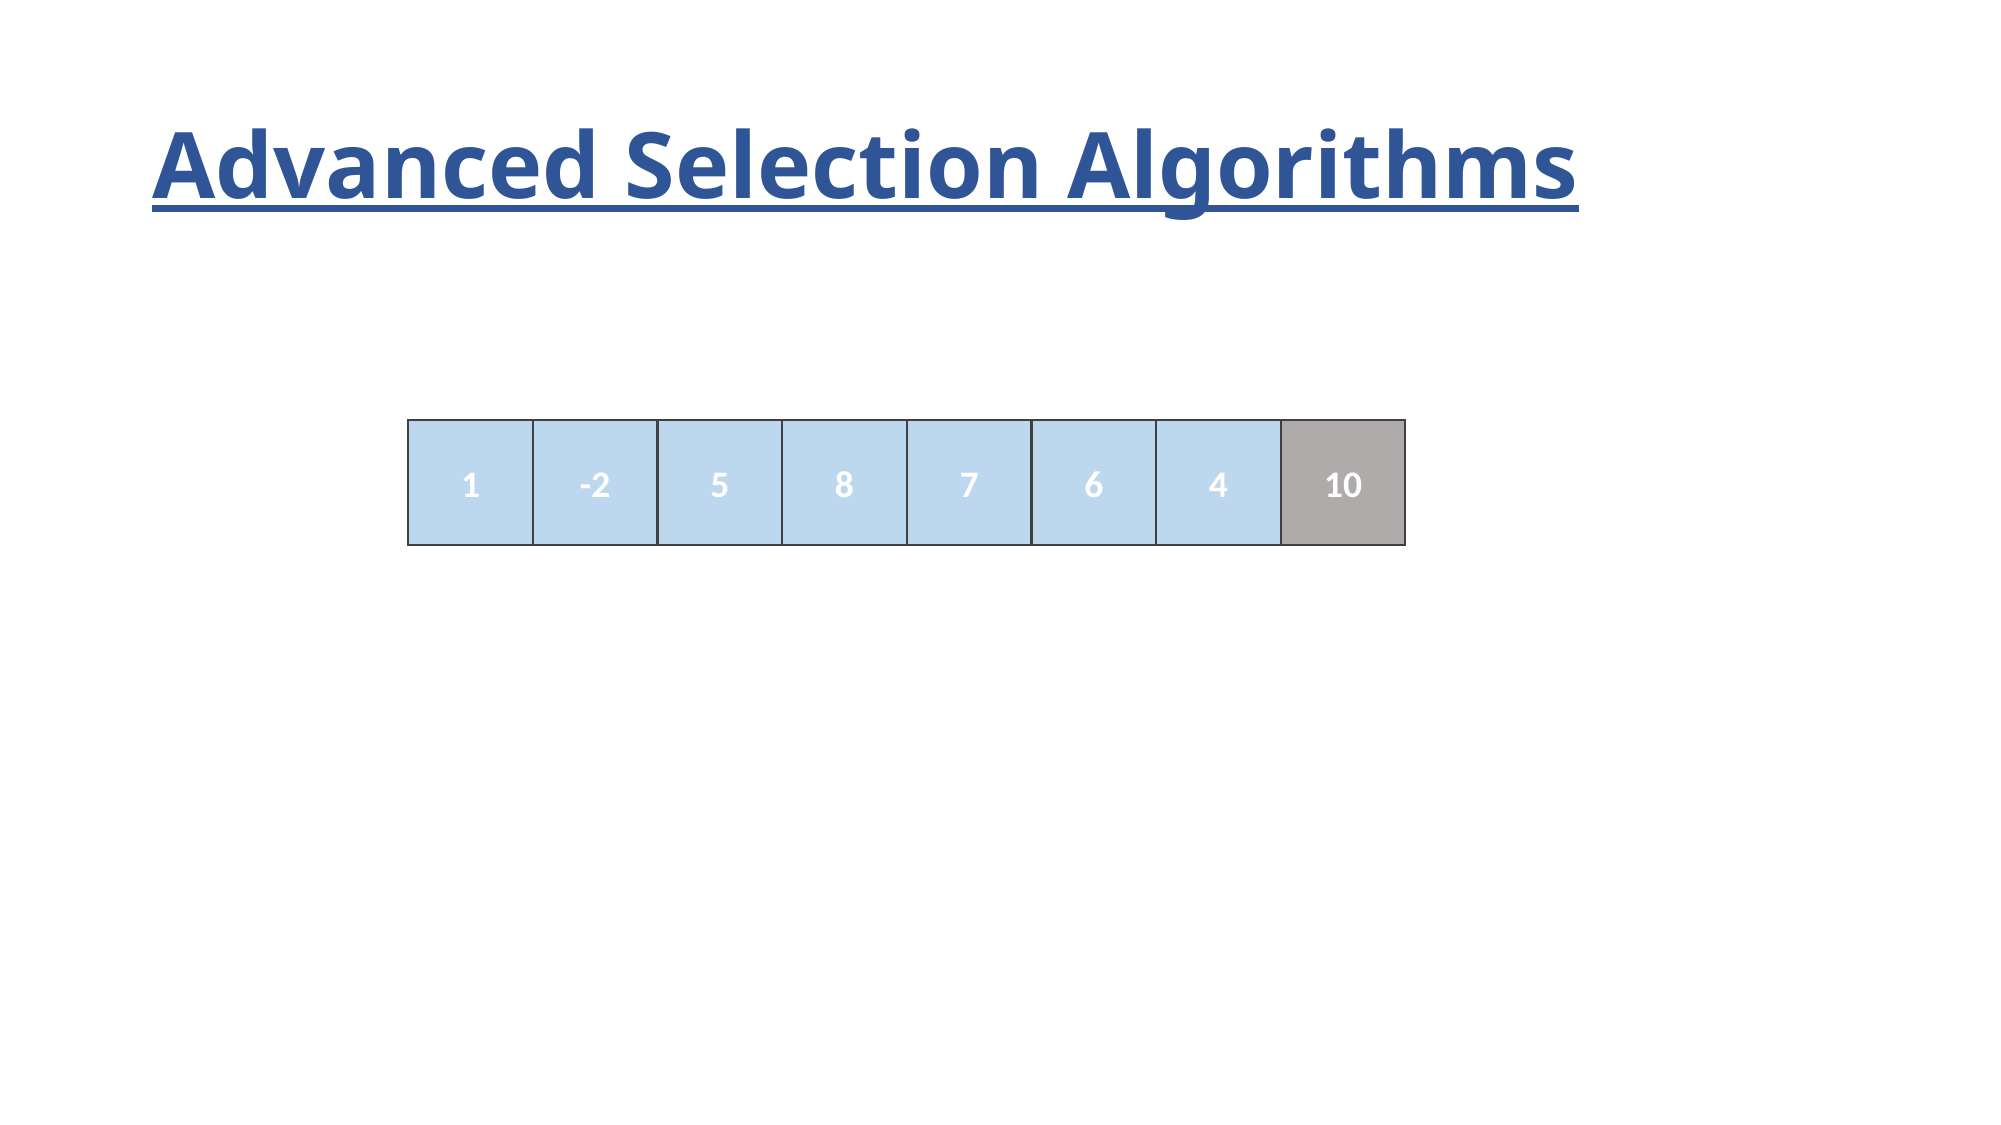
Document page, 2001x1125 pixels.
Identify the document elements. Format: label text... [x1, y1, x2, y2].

text_box 1 [407, 419, 532, 546]
text_box 4 [1155, 419, 1280, 546]
title Advanced Selection Algorithms [137, 59, 1863, 278]
text_box 7 [906, 419, 1030, 546]
text_box 10 [1280, 419, 1406, 546]
text_box 6 [1030, 419, 1155, 546]
text_box 5 [657, 419, 781, 546]
text_box -2 [532, 419, 657, 546]
text_box 8 [781, 419, 906, 546]
